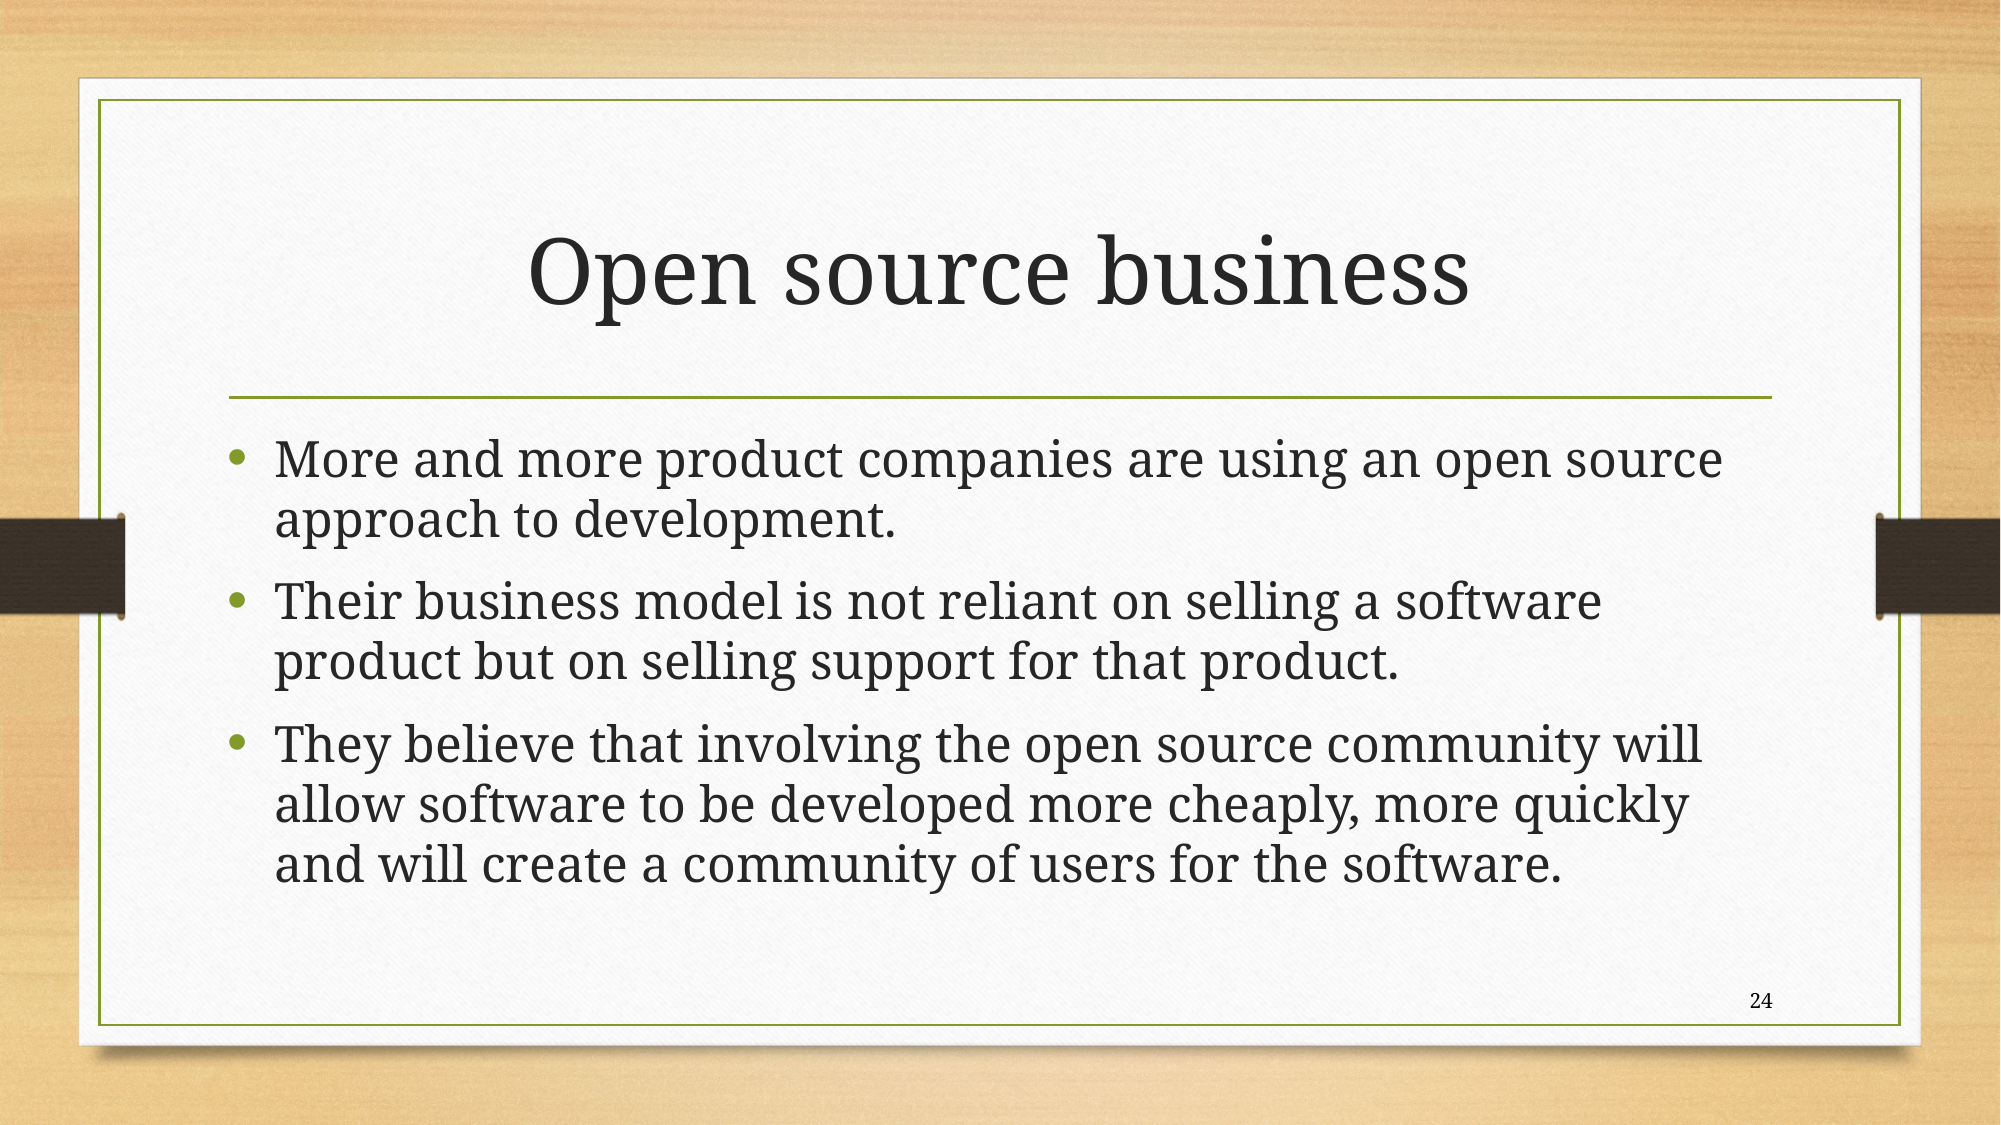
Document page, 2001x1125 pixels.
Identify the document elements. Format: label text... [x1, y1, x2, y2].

picture [0, 0, 2001, 1125]
slide_number 24 [1698, 979, 1788, 1025]
title Open source business [212, 161, 1788, 375]
list More and more product companies are using an open source approach to development. Their business model is not reliant on selling a software product but on selling support for that product. They believe that involving the open source community will allow software to be developed more cheaply, more quickly and will create a community of users for the software. [212, 419, 1788, 964]
